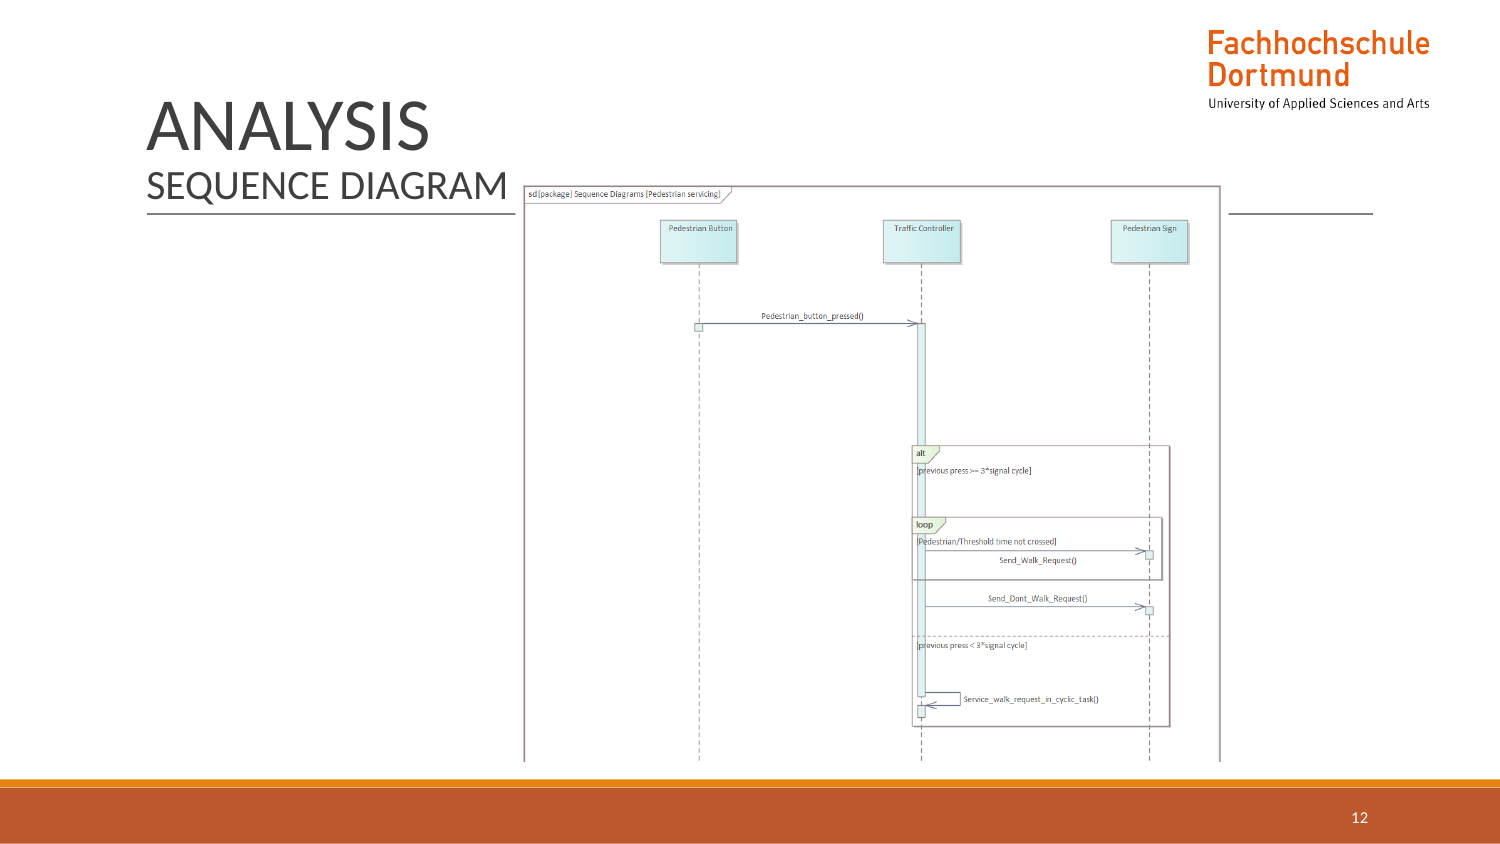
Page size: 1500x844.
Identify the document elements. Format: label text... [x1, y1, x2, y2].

picture [515, 177, 1229, 762]
title ANALYSIS SEQUENCE DIAGRAM [135, 35, 1373, 214]
slide_number 12 [1218, 794, 1380, 840]
picture [1208, 29, 1429, 110]
